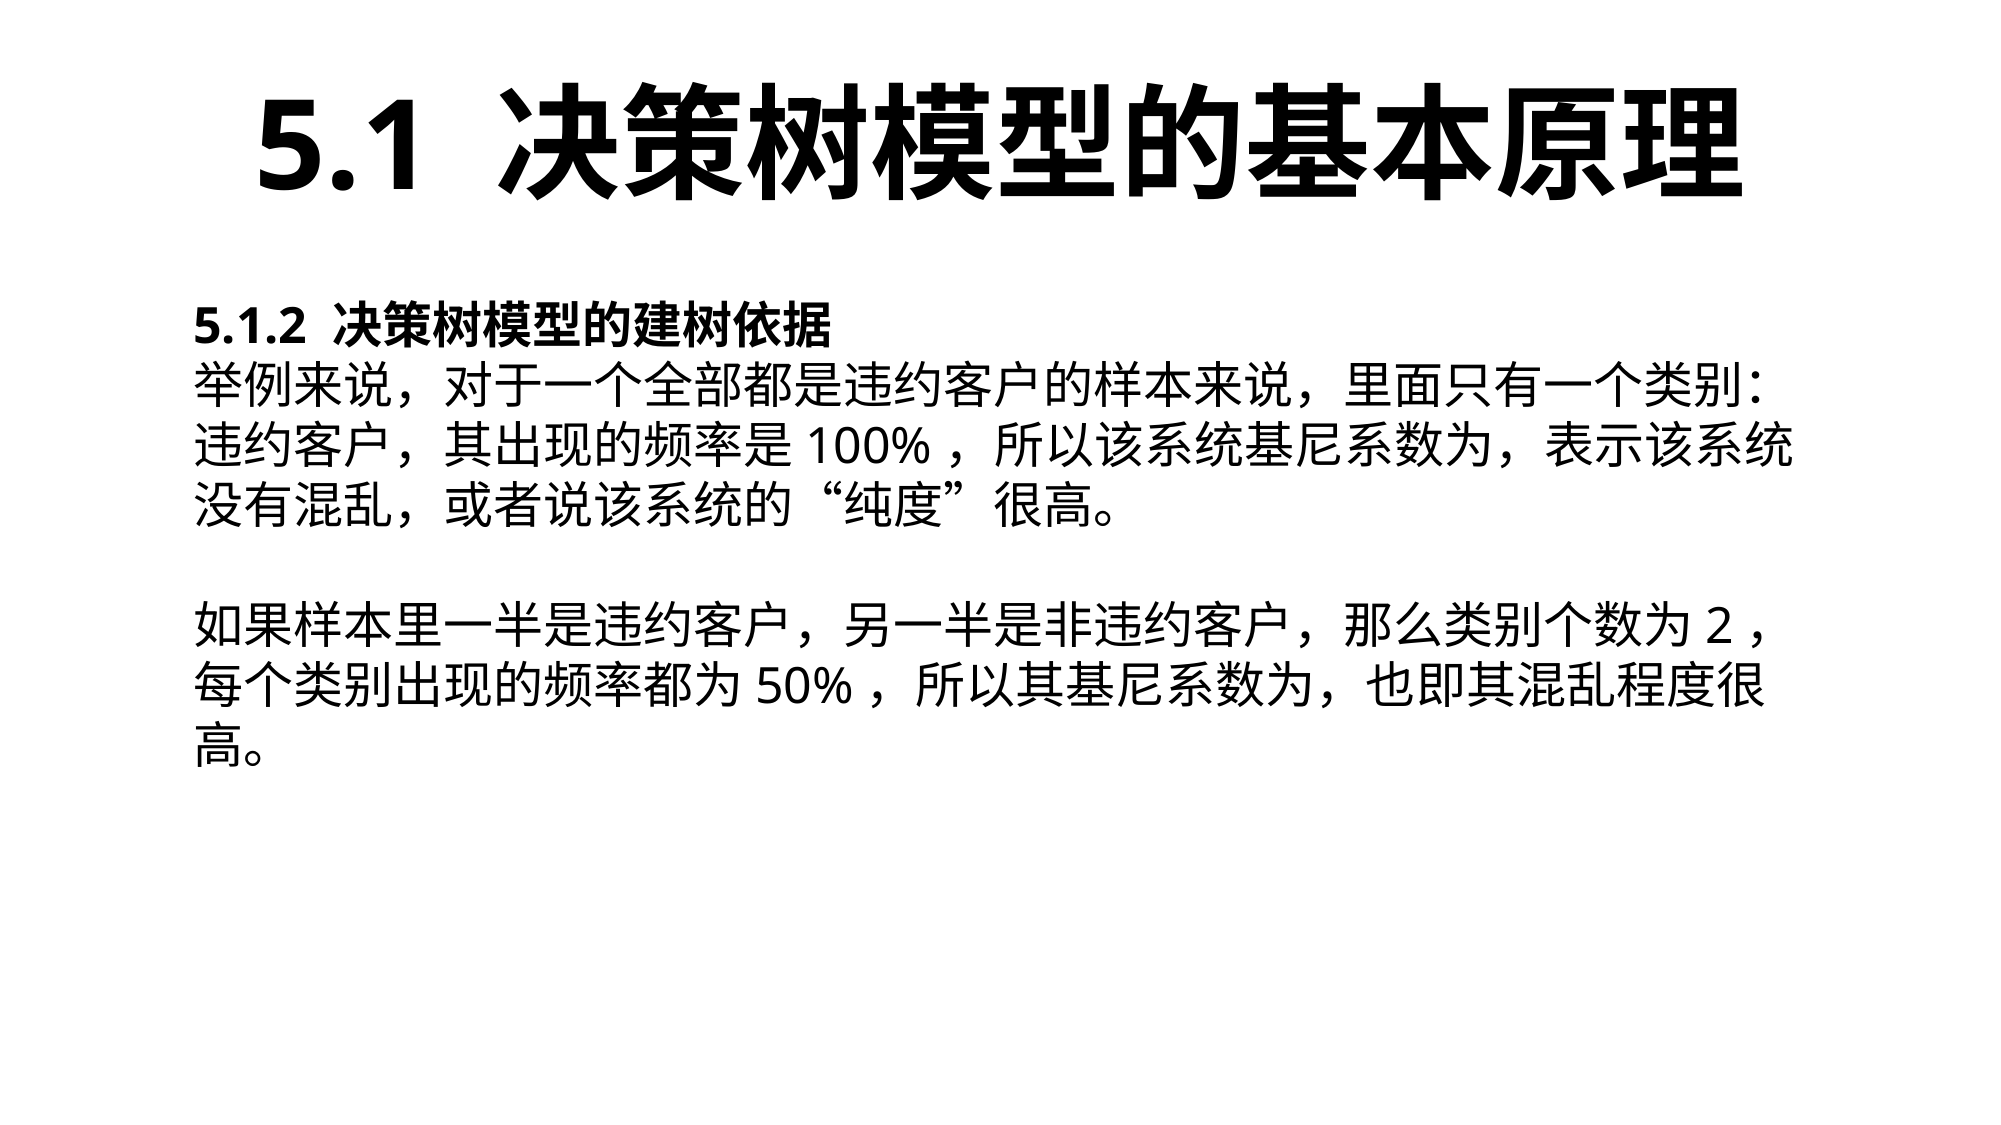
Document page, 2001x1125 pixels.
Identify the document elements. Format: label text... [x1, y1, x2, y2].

text_box 5.1 决策树模型的基本原理 [239, 57, 1761, 223]
